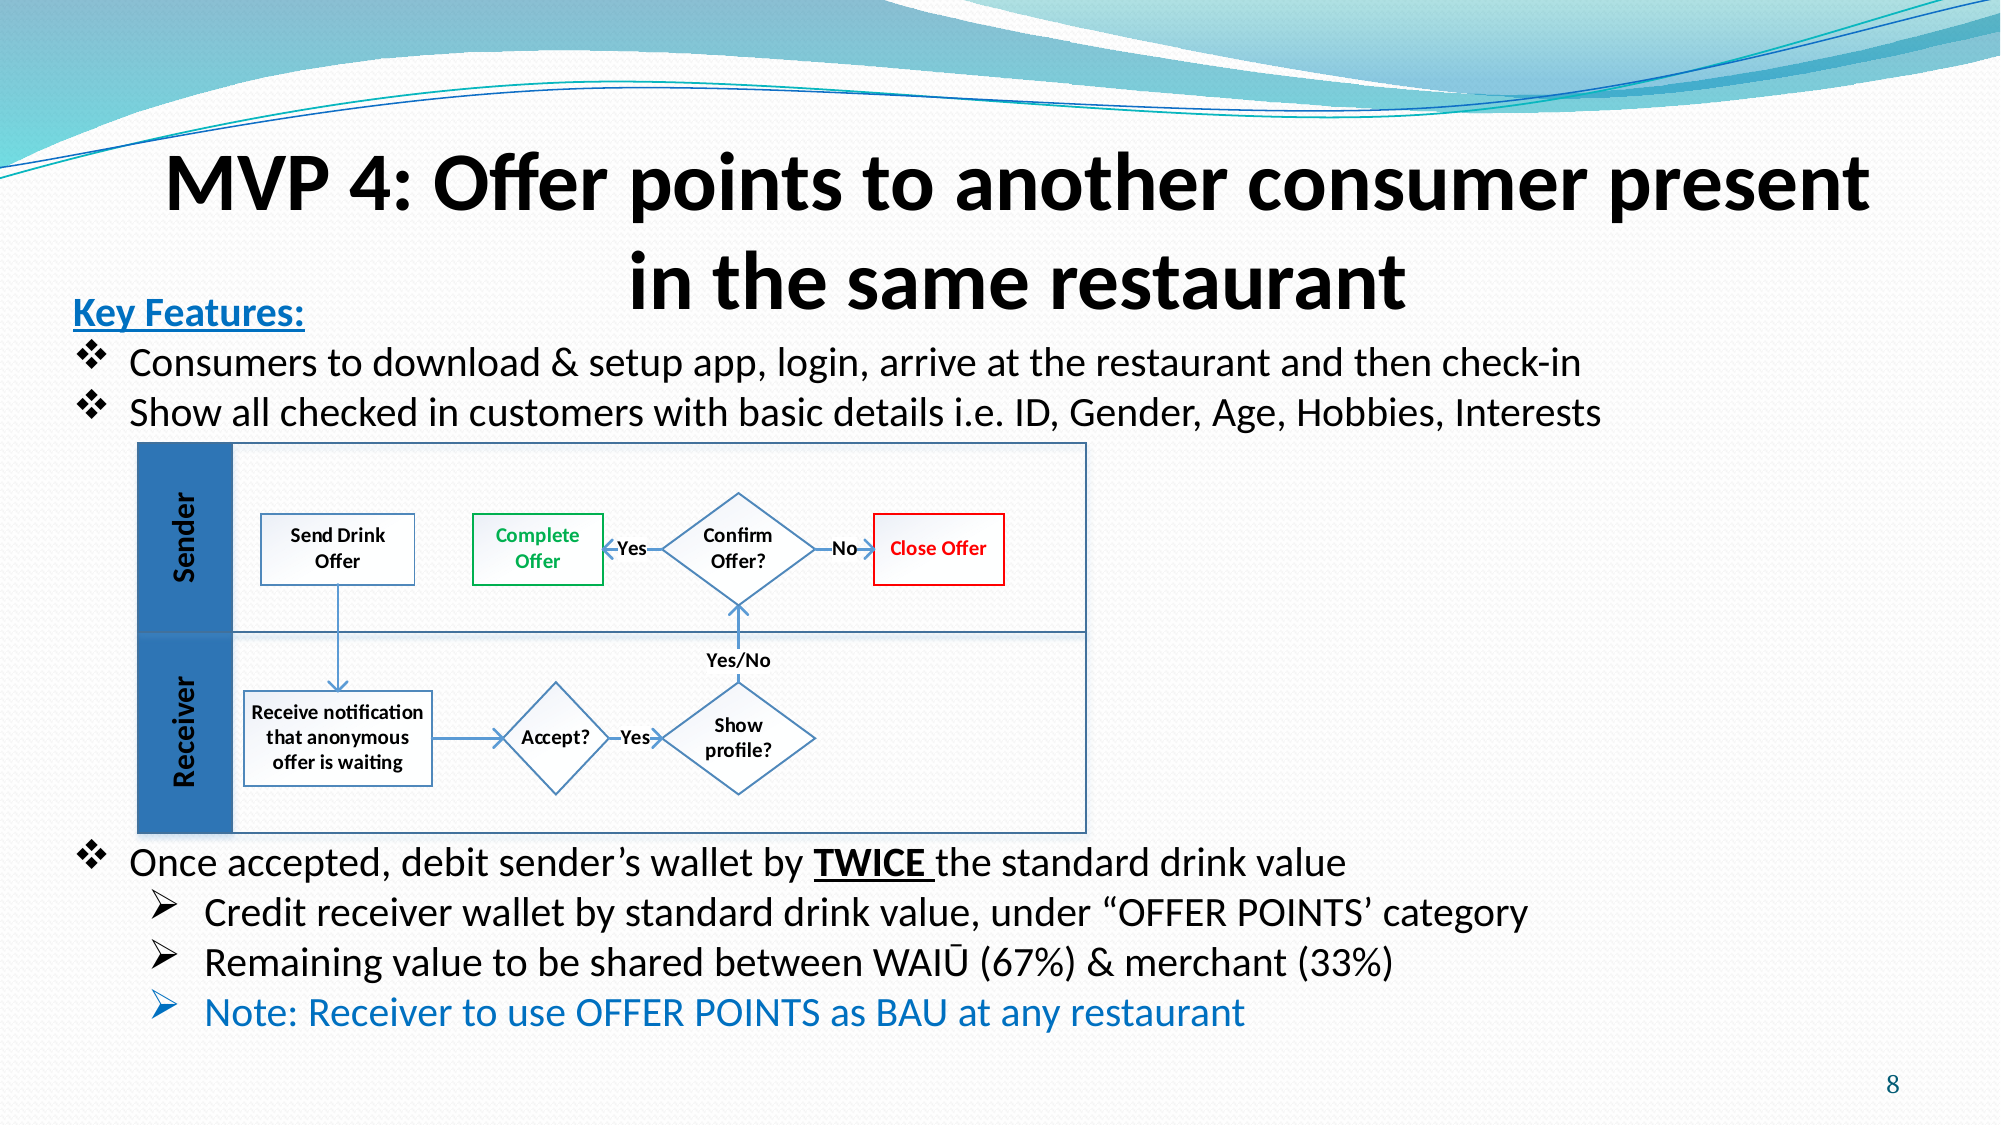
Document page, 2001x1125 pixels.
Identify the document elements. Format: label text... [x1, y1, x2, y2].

text_box Key Features: Consumers to download & setup app, login, arrive at the restaurant and then check-in Show all checked in customers with basic details i.e. ID, Gender, Age, Hobbies, Interests Once accepted, debit sender’s wallet by TWICE the standard drink value Credit receiver wallet by standard drink value, under “OFFER POINTS’ category Remaining value to be shared between WAIŪ (67%) & merchant (33%) Note: Receiver to use OFFER POINTS as BAU at any restaurant [58, 276, 1964, 1042]
text_box MVP 4: Offer points to another consumer present in the same restaurant [126, 210, 1910, 276]
slide_number 8 [1733, 1042, 1900, 1103]
picture [126, 435, 1098, 849]
